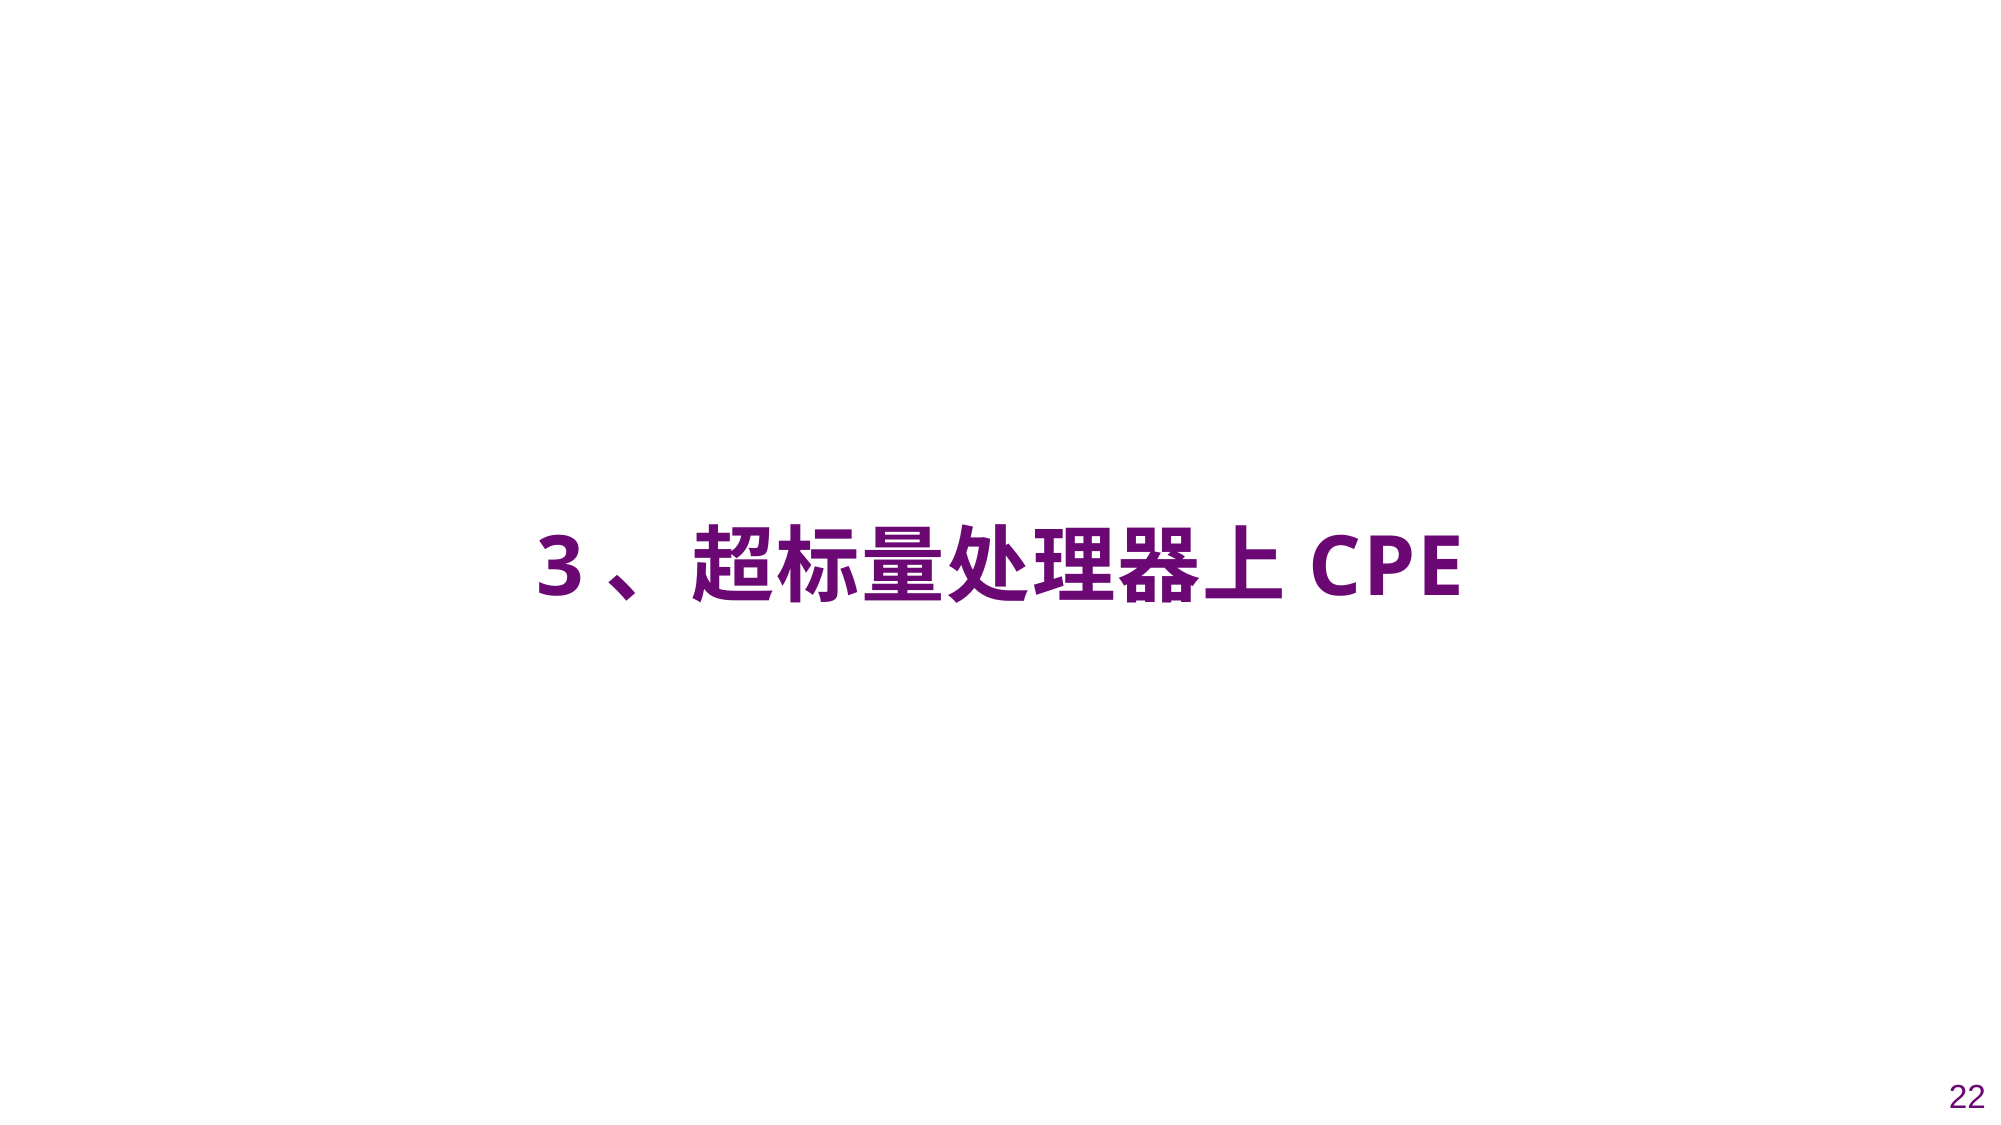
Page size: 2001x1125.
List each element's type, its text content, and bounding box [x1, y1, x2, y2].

slide_number 22 [1918, 1065, 2000, 1125]
text_box 3、超标量处理器上CPE [299, 502, 1701, 621]
